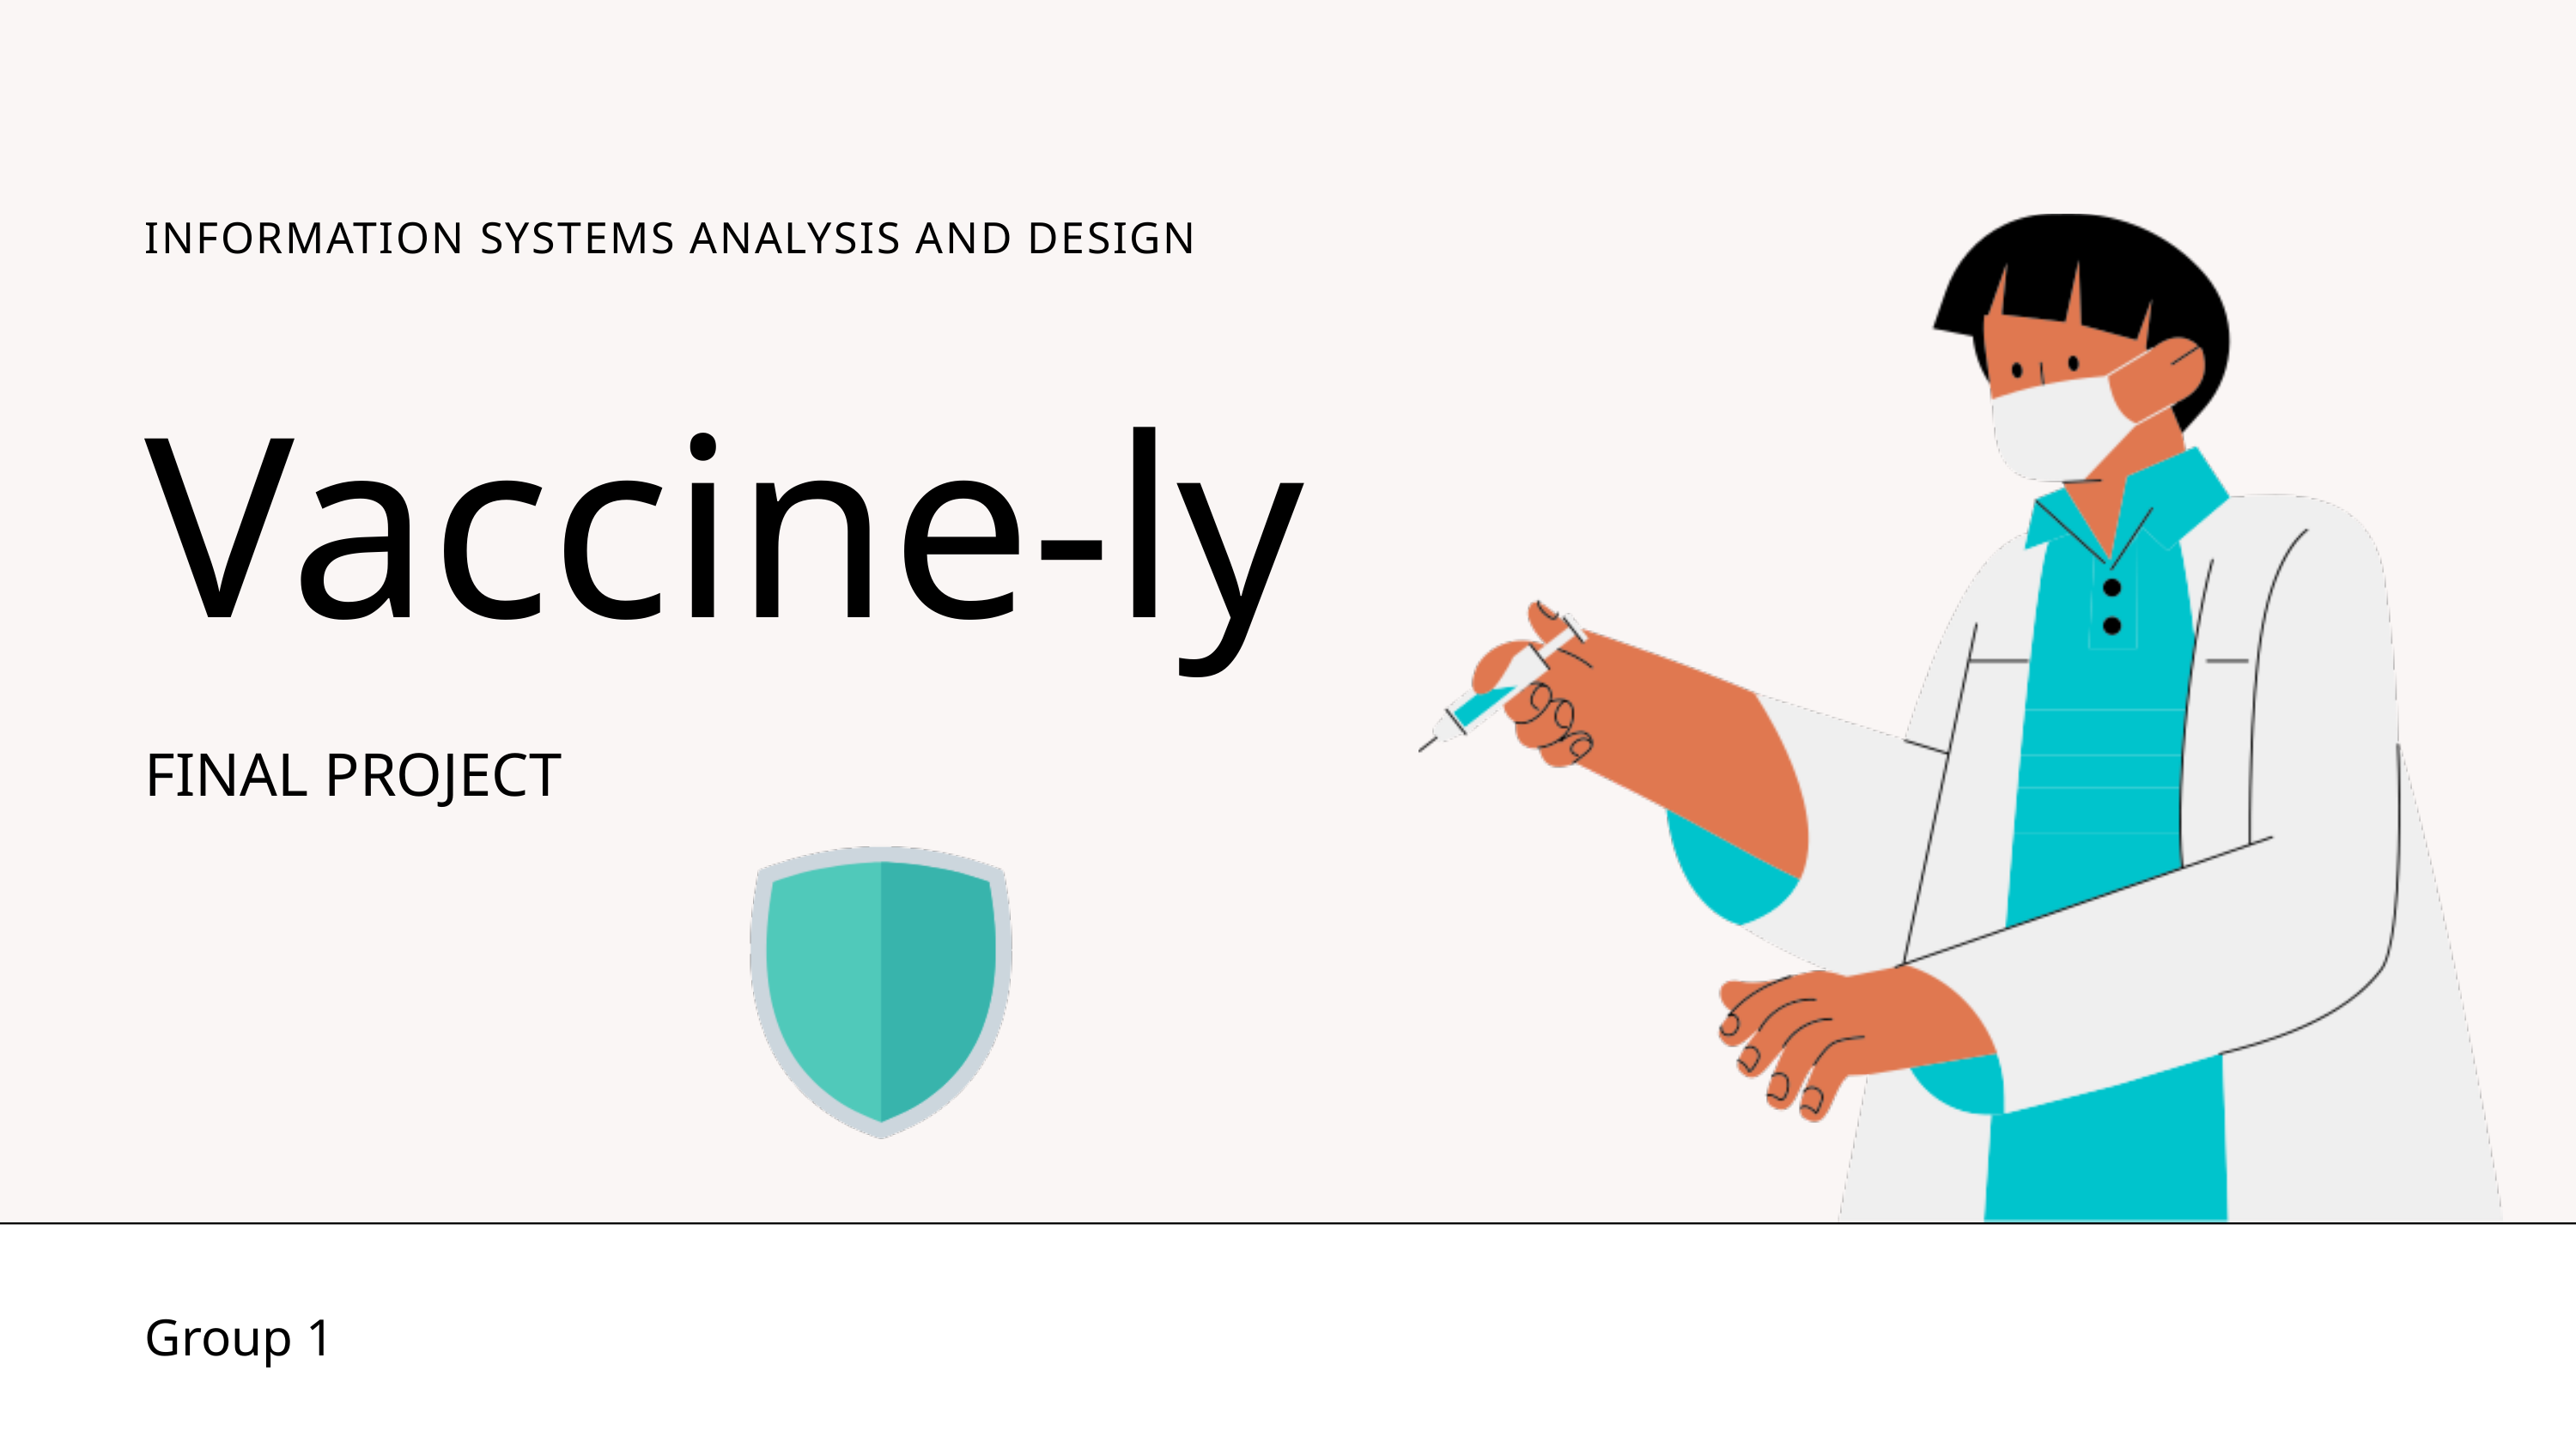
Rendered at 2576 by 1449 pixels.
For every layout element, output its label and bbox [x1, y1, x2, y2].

picture [1419, 214, 2503, 1223]
text_box [0, 1222, 2576, 1449]
text_box [144, 214, 1419, 811]
picture [514, 653, 1249, 1387]
